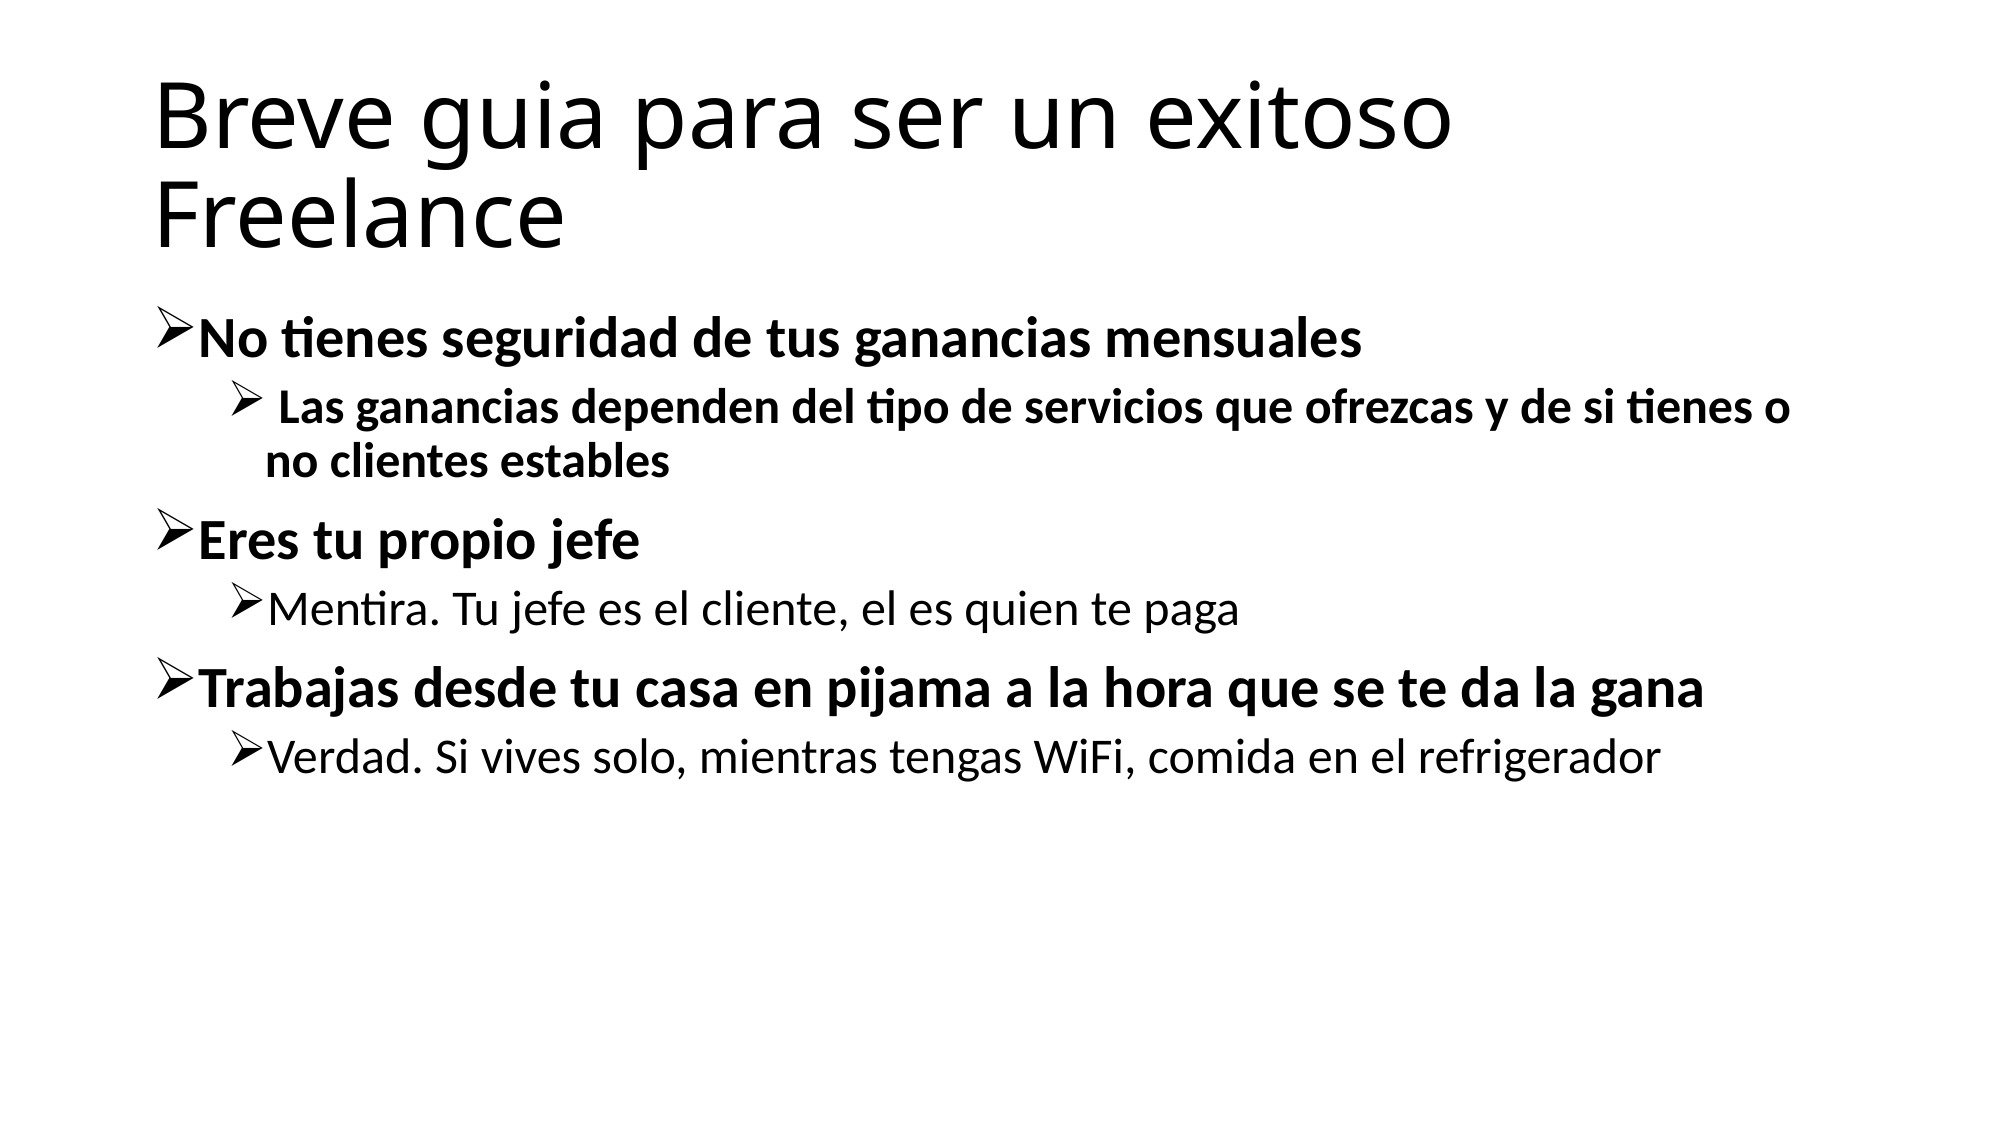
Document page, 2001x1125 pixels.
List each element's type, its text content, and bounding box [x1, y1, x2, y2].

title Breve guia para ser un exitoso Freelance [137, 59, 1863, 278]
list No tienes seguridad de tus ganancias mensuales Las ganancias dependen del tipo de servicios que ofrezcas y de si tienes o no clientes estables Eres tu propio jefe Mentira. Tu jefe es el cliente, el es quien te paga Trabajas desde tu casa en pijama a la hora que se te da la gana Verdad. Si vives solo, mientras tengas WiFi, comida en el refrigerador [137, 299, 1863, 1014]
